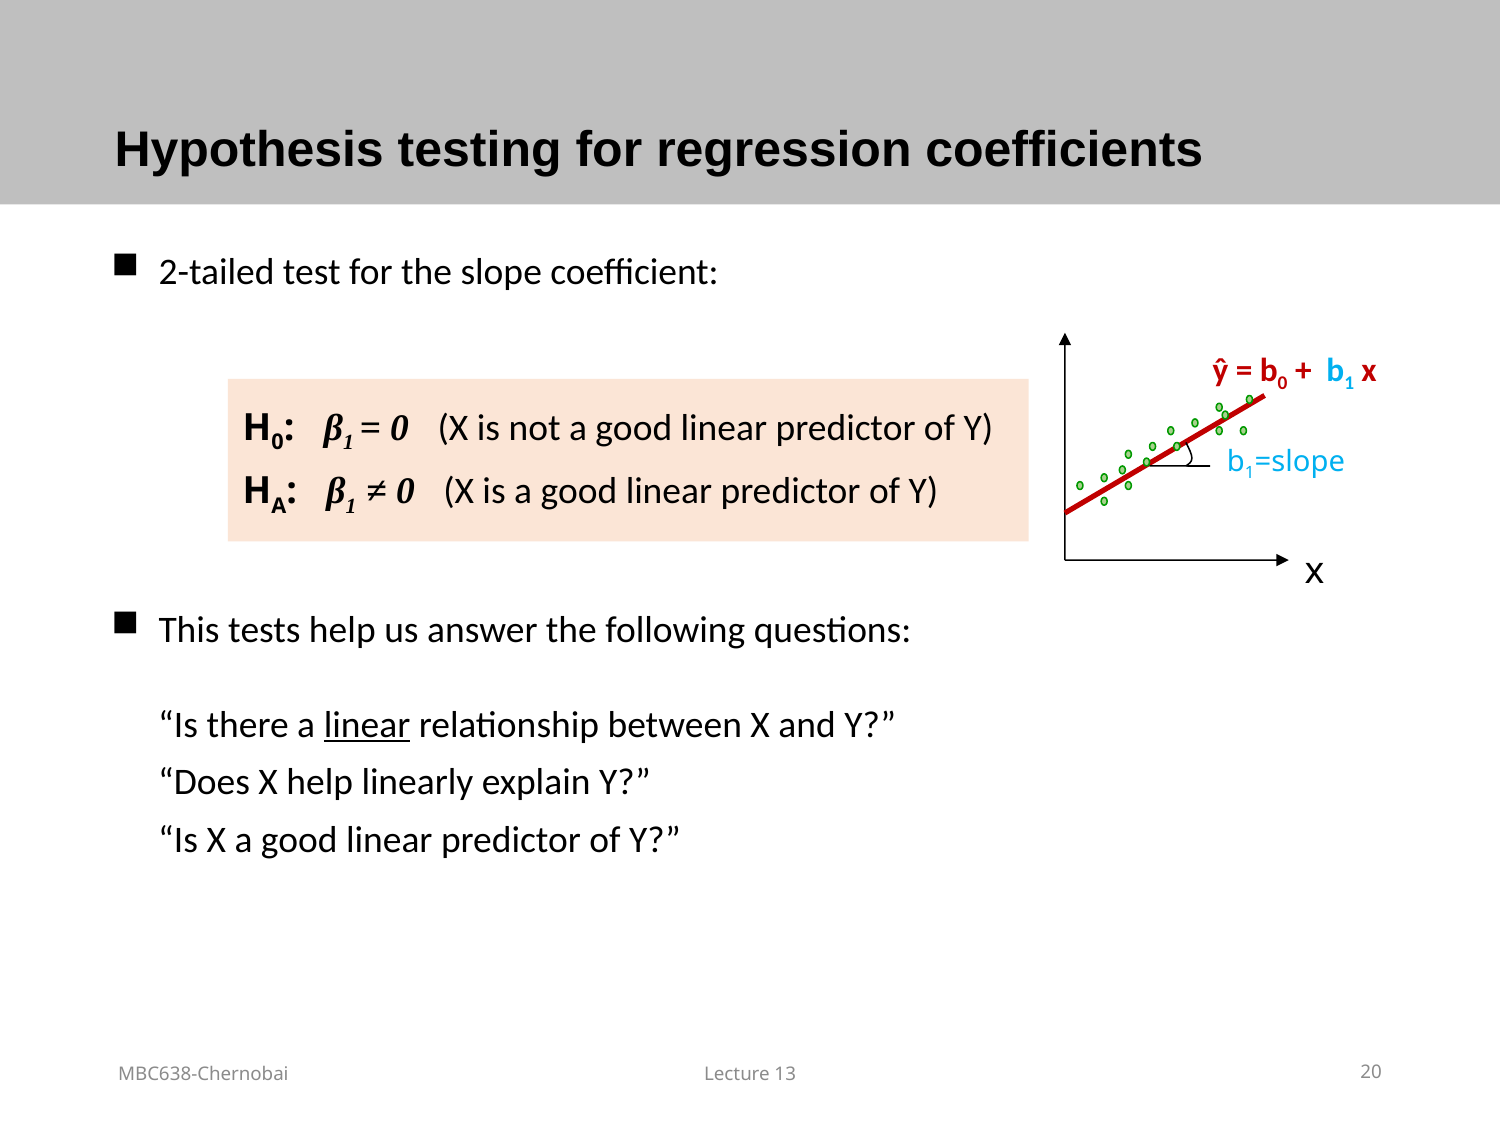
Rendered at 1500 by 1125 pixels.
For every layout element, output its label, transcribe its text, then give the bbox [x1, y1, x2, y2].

text_box H0: β1 = 0 (X is not a good linear predictor of Y) HA: β1 ≠ 0 (X is a good linear predictor of Y) [227, 378, 1029, 542]
title Hypothesis testing for regression coefficients [99, 41, 1394, 259]
text_box [0, 0, 1500, 205]
slide_number MBC638-Chernobai [103, 1042, 441, 1103]
footer Lecture 13 [496, 1042, 1004, 1103]
text_box 2-tailed test for the slope coefficient: This tests help us answer the following questions: “Is there a linear relationship between X and Y?” “Does X help linearly explain Y?” “Is X a good linear predictor of Y?” [96, 239, 934, 868]
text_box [1064, 332, 1426, 577]
slide_number 20 [1059, 1042, 1397, 1103]
